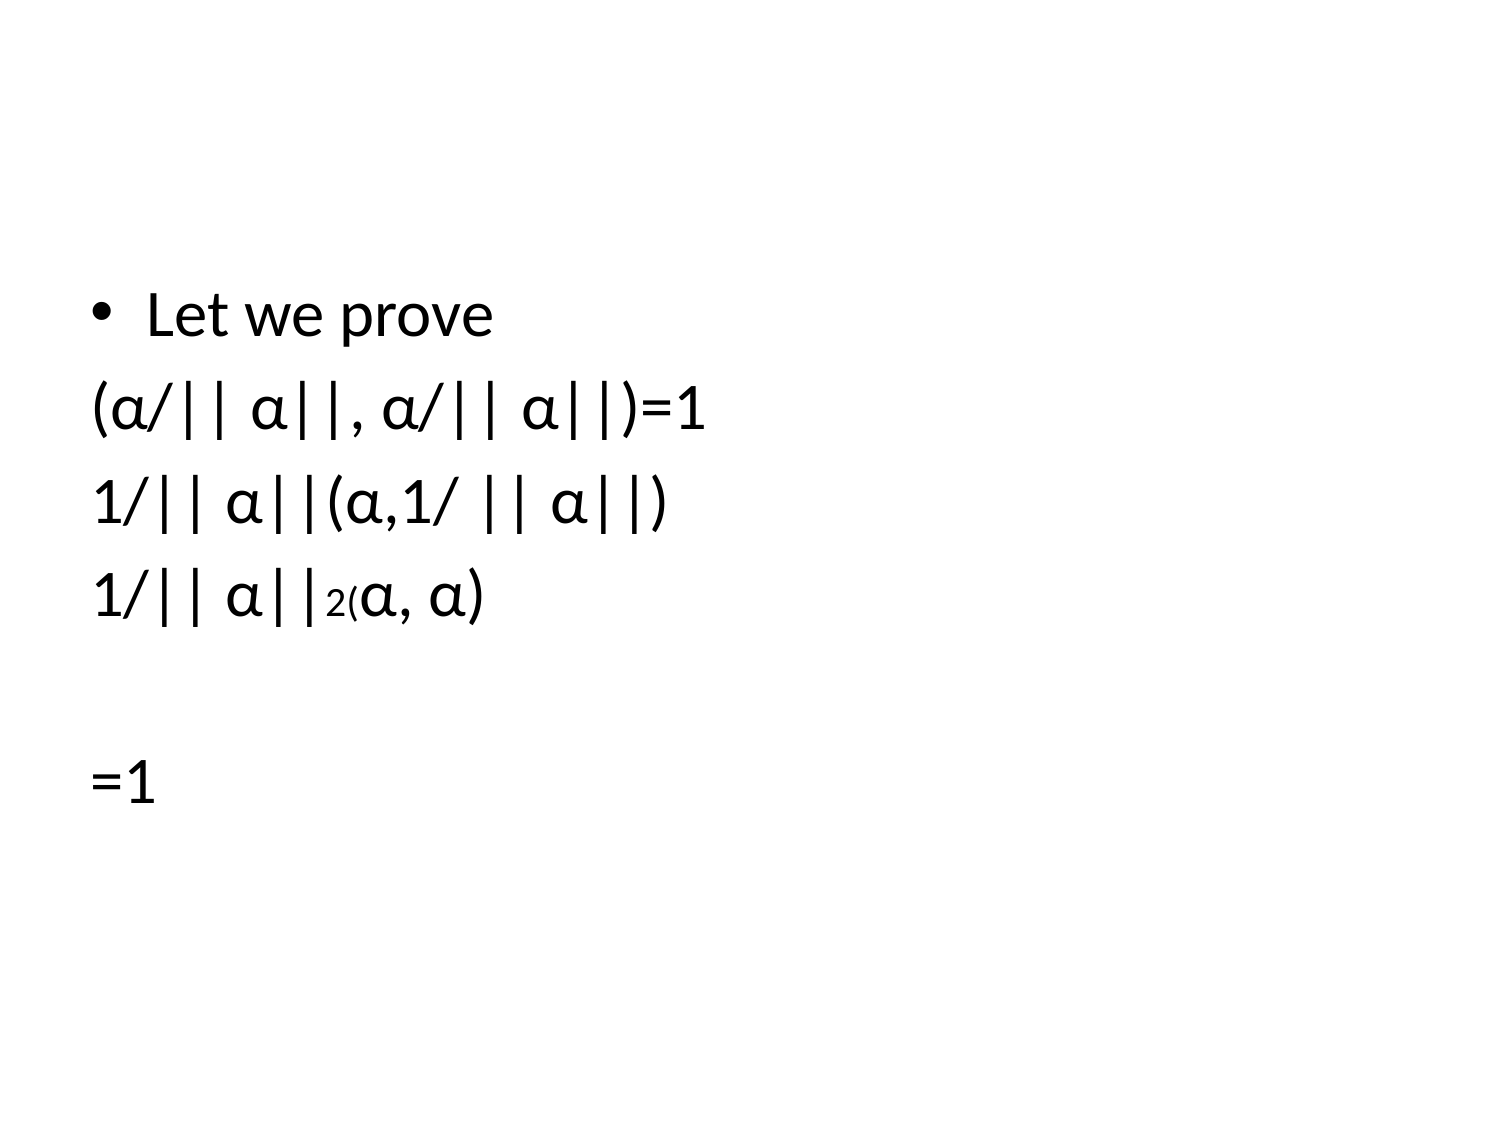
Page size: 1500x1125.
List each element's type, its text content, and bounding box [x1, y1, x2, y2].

list Let we prove (α/|| α||, α/|| α||)=1 1/|| α||(α,1/ || α||) 1/|| α||2(α, α) =1 [75, 262, 1425, 1005]
